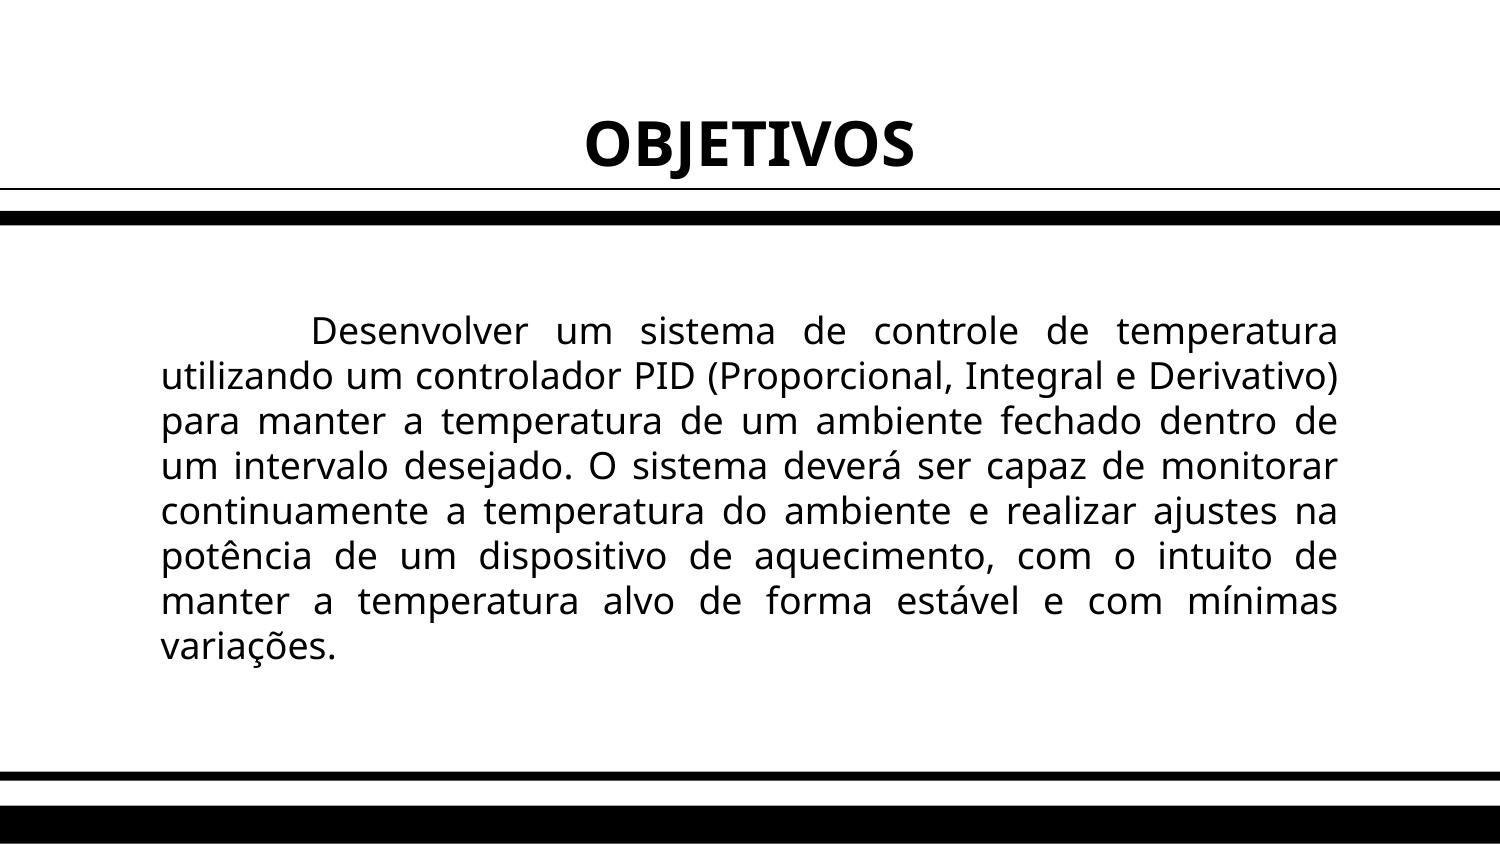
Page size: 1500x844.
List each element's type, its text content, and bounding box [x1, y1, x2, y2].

subtitle Desenvolver um sistema de controle de temperatura utilizando um controlador PID (Proporcional, Integral e Derivativo) para manter a temperatura de um ambiente fechado dentro de um intervalo desejado. O sistema deverá ser capaz de monitorar continuamente a temperatura do ambiente e realizar ajustes na potência de um dispositivo de aquecimento, com o intuito de manter a temperatura alvo de forma estável e com mínimas variações. [145, 247, 1355, 732]
text_box [0, 210, 1500, 226]
title OBJETIVOS [116, 88, 1383, 188]
